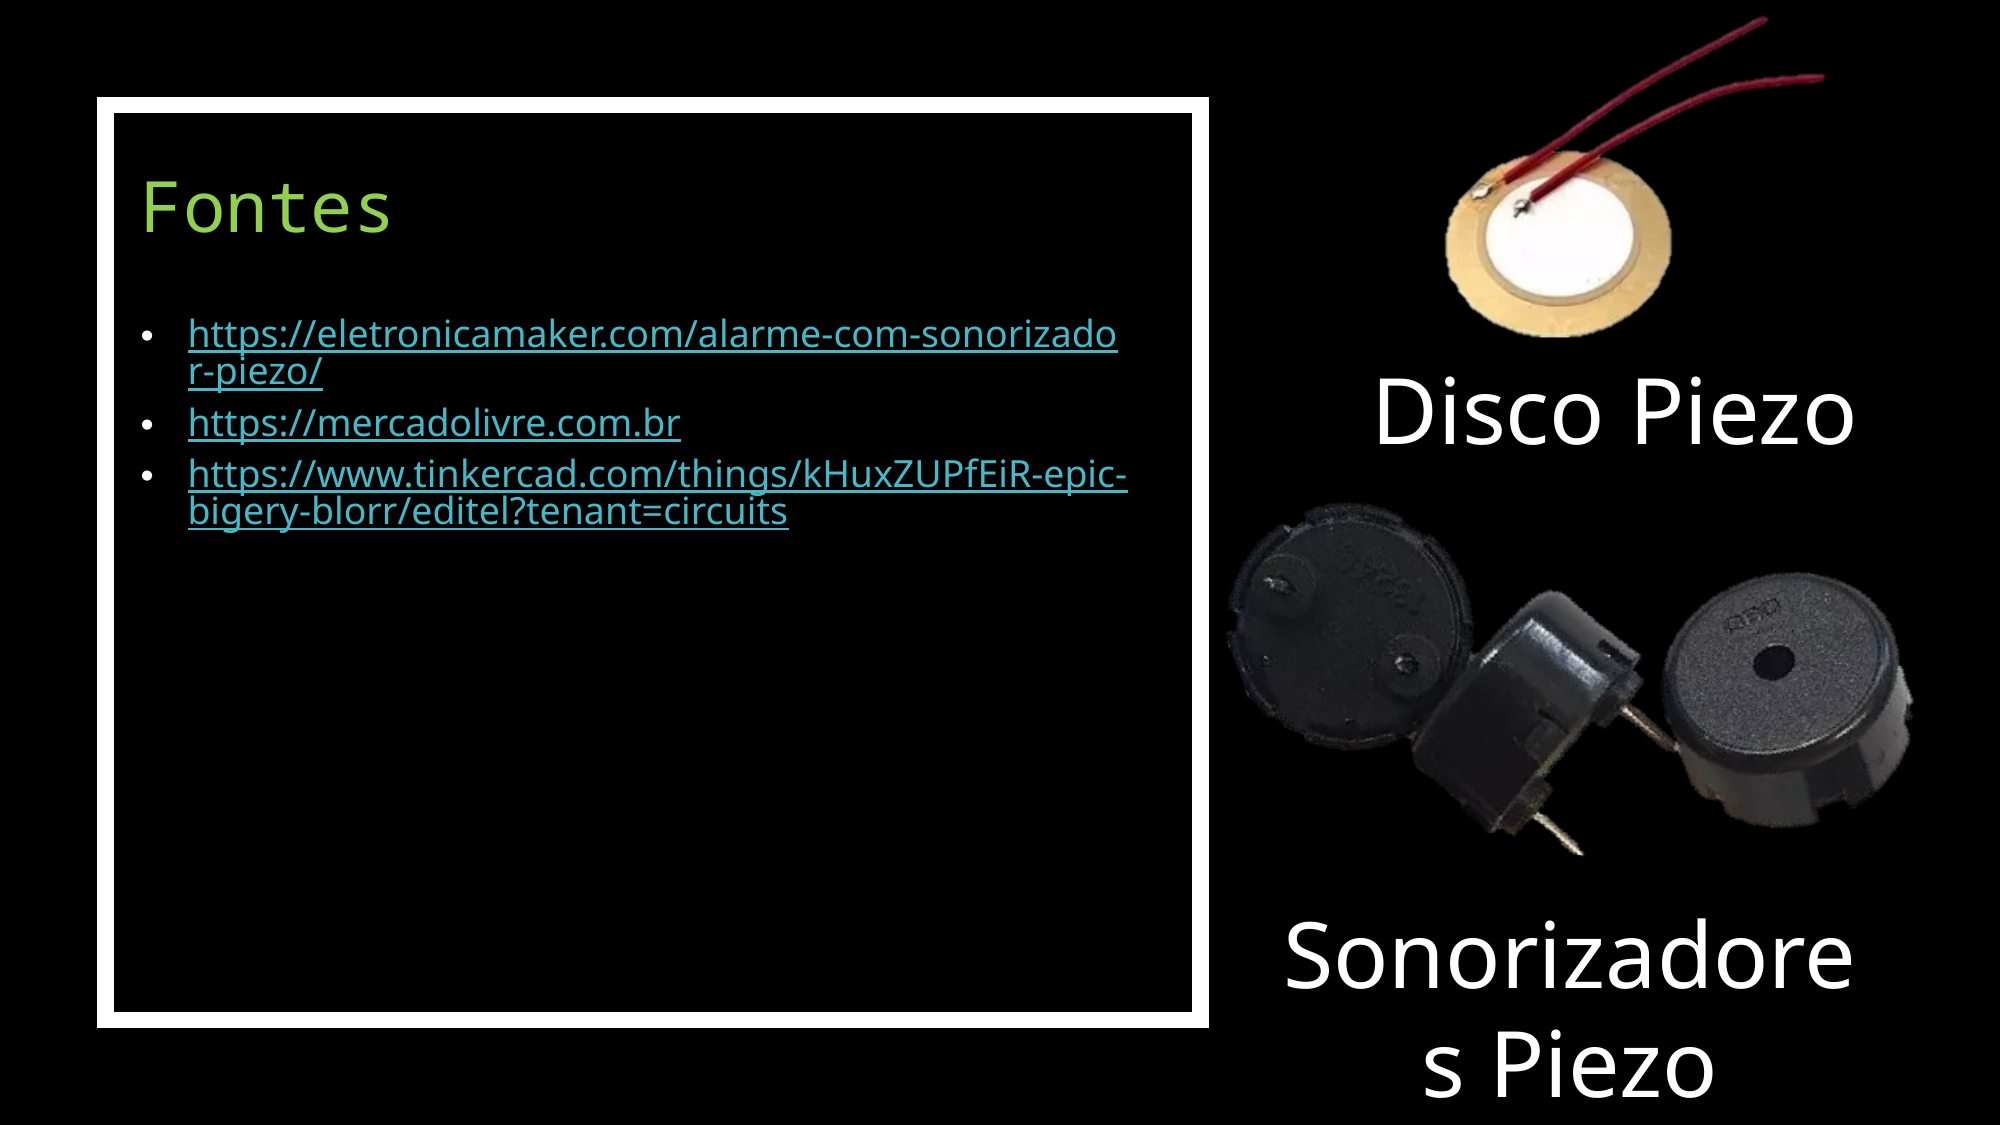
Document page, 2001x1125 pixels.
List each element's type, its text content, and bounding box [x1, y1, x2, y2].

text_box Sonorizadores Piezo [1262, 951, 1878, 1124]
title Fontes [125, 125, 1178, 256]
text_box https://eletronicamaker.com/alarme-com-sonorizador-piezo/ https://mercadolivre.com.br https://www.tinkercad.com/things/kHuxZUPfEiR-epic-bigery-blorr/editel?tenant=circuits [125, 302, 1144, 516]
picture [1144, 0, 2000, 951]
